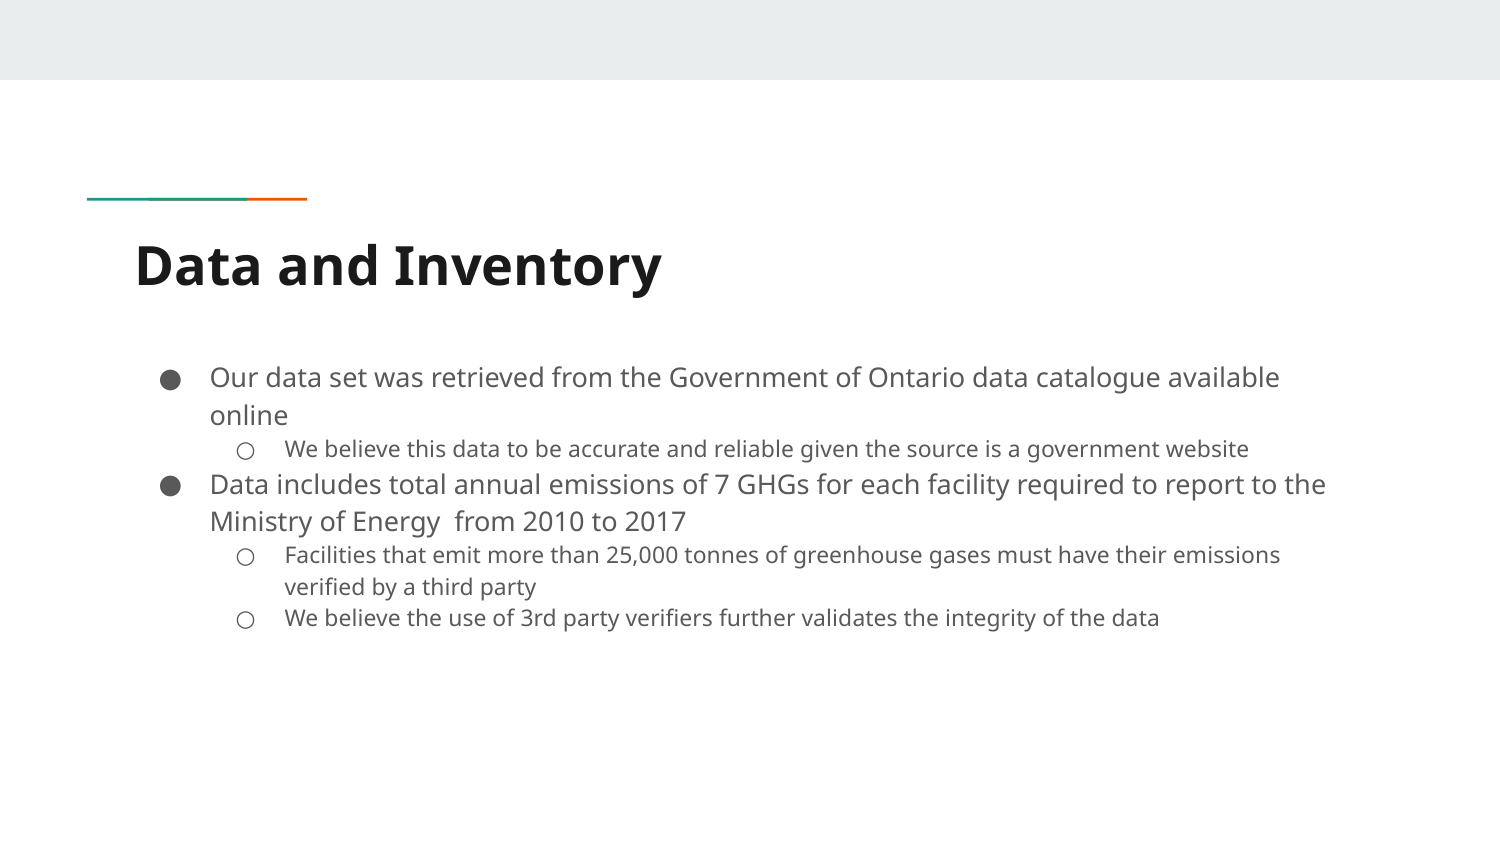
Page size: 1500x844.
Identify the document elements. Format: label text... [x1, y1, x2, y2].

list Our data set was retrieved from the Government of Ontario data catalogue available online We believe this data to be accurate and reliable given the source is a government website Data includes total annual emissions of 7 GHGs for each facility required to report to the Ministry of Energy from 2010 to 2017 Facilities that emit more than 25,000 tonnes of greenhouse gases must have their emissions verified by a third party We believe the use of 3rd party verifiers further validates the integrity of the data [119, 341, 1381, 712]
title Data and Inventory [119, 216, 1381, 305]
